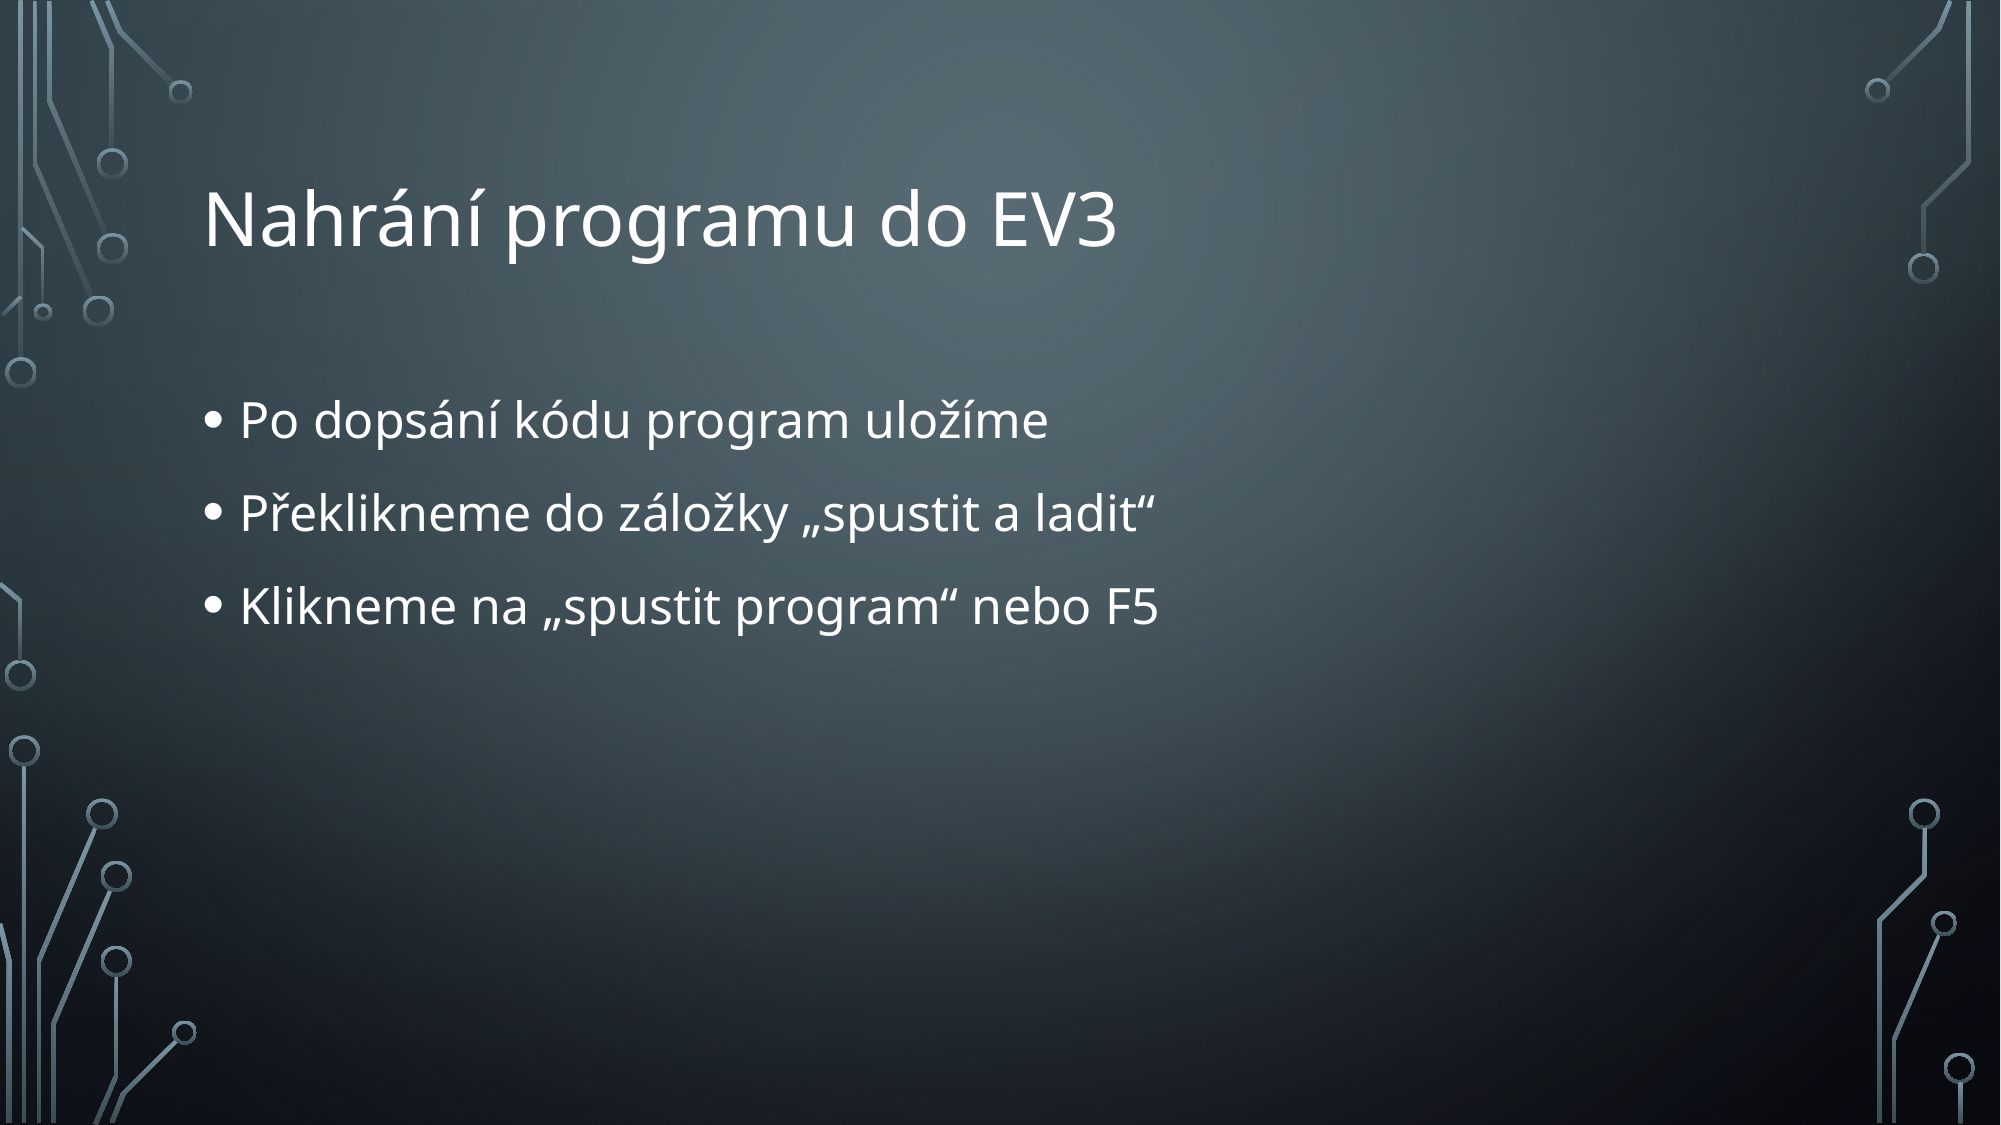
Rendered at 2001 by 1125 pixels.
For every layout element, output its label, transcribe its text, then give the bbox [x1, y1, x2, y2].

title Nahrání programu do EV3 [187, 101, 1813, 344]
list Po dopsání kódu program uložíme Překlikneme do záložky „spustit a ladit“ Klikneme na „spustit program“ nebo F5 [187, 369, 1813, 950]
